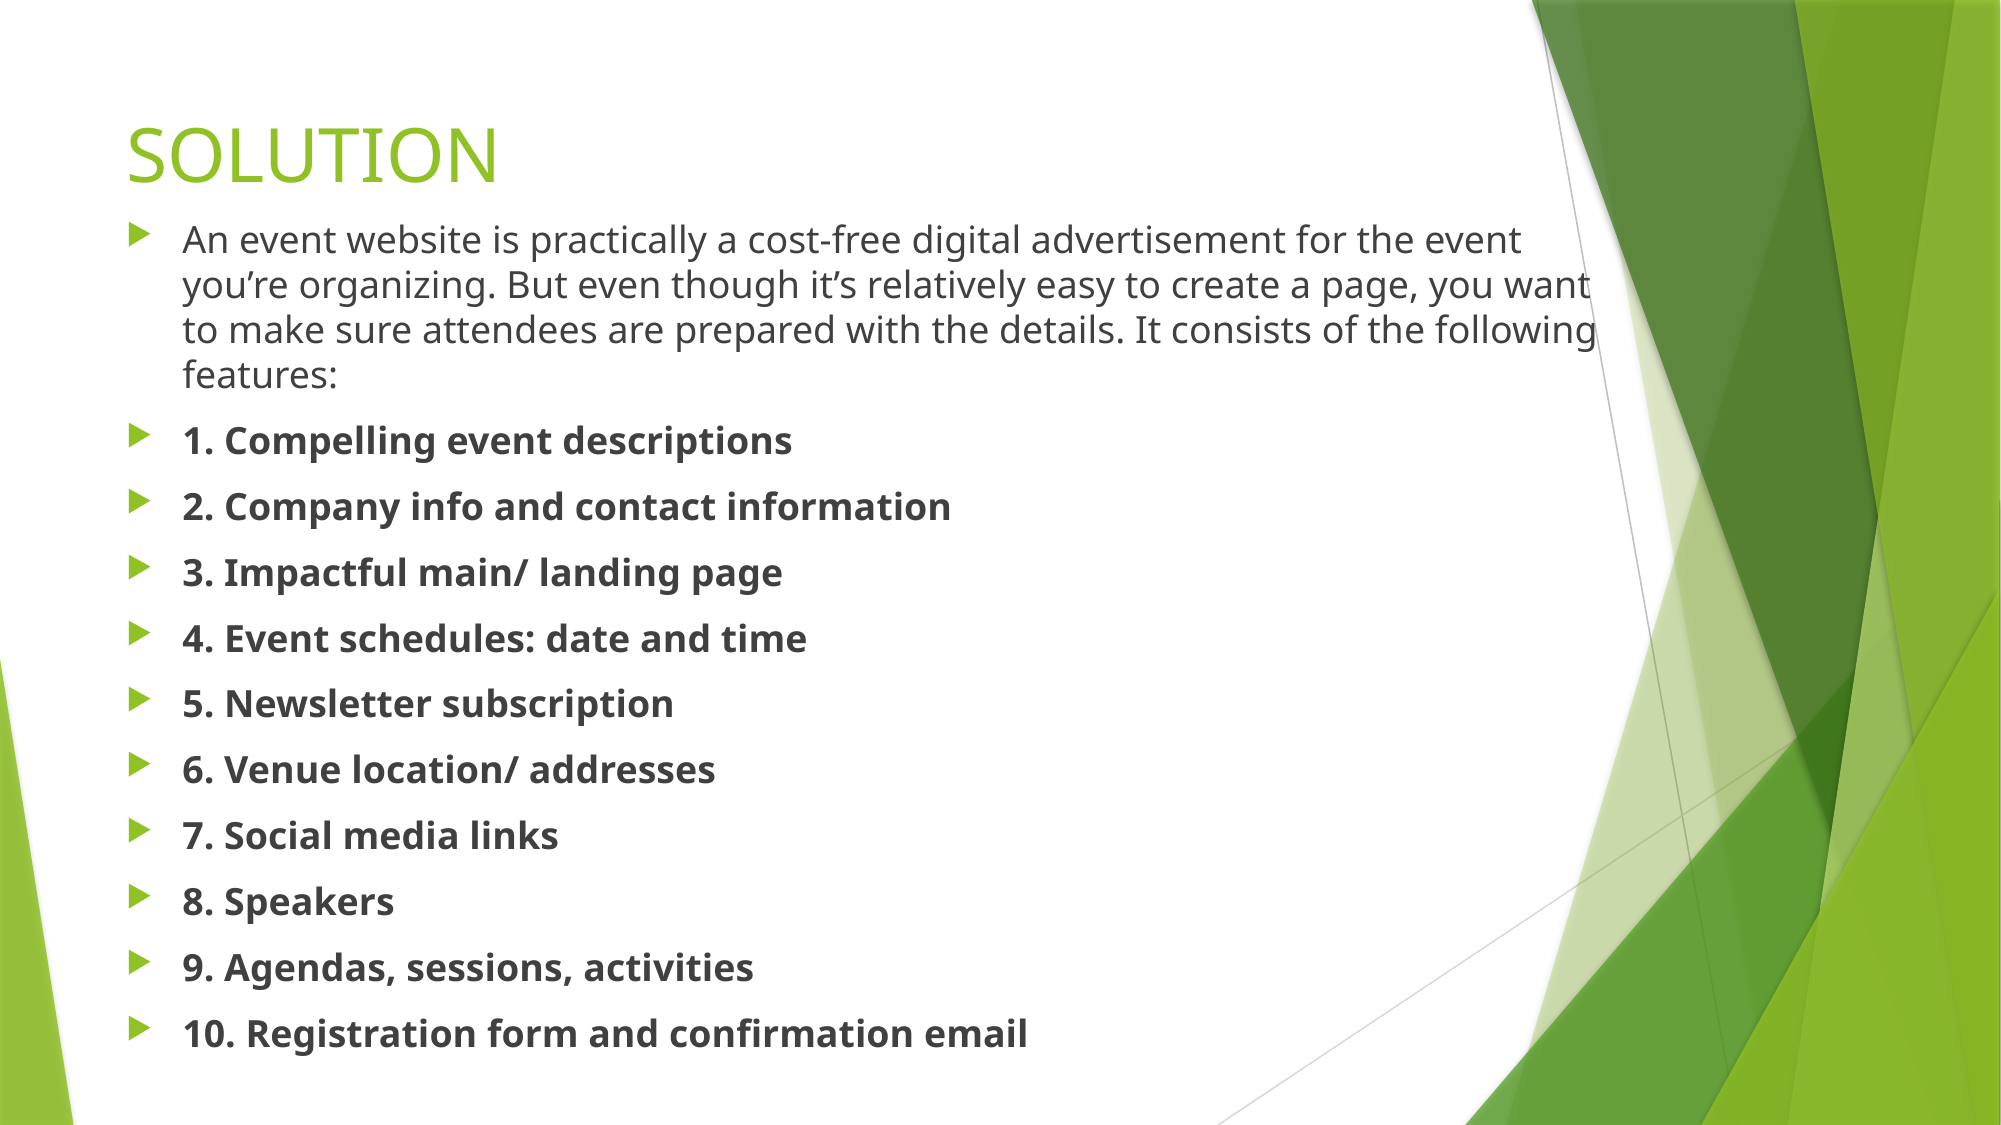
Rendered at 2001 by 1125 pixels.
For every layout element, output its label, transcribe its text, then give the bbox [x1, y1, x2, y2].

title SOLUTION [111, 99, 1522, 208]
list An event website is practically a cost-free digital advertisement for the event you’re organizing. But even though it’s relatively easy to create a page, you want to make sure attendees are prepared with the details. It consists of the following features: 1. Compelling event descriptions 2. Company info and contact information 3. Impactful main/ landing page 4. Event schedules: date and time 5. Newsletter subscription 6. Venue location/ addresses 7. Social media links 8. Speakers 9. Agendas, sessions, activities 10. Registration form and confirmation email [111, 208, 1637, 1096]
